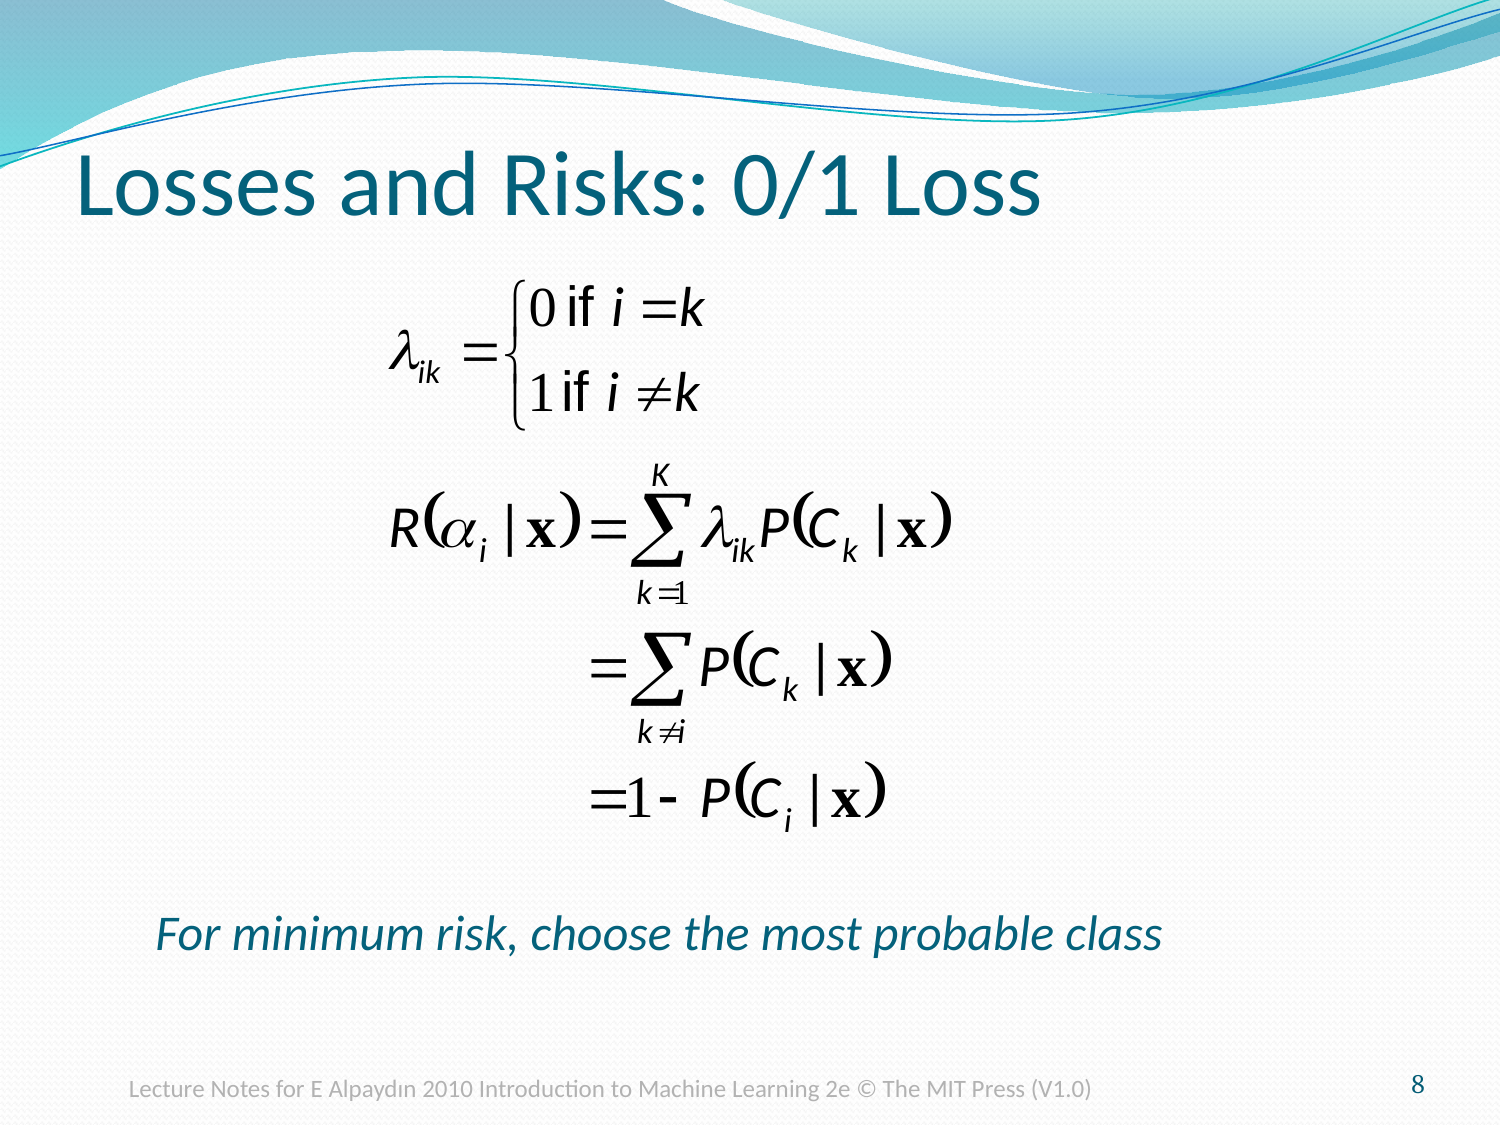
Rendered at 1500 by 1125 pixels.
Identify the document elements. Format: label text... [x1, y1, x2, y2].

title Losses and Risks: 0/1 Loss [75, 115, 1425, 235]
footer Lecture Notes for E Alpaydın 2010 Introduction to Machine Learning 2e © The MIT Press (V1.0) [128, 1042, 1219, 1103]
slide_number 8 [1299, 1042, 1425, 1103]
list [379, 270, 719, 441]
text_box For minimum risk, choose the most probable class [140, 893, 1179, 968]
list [380, 447, 955, 847]
